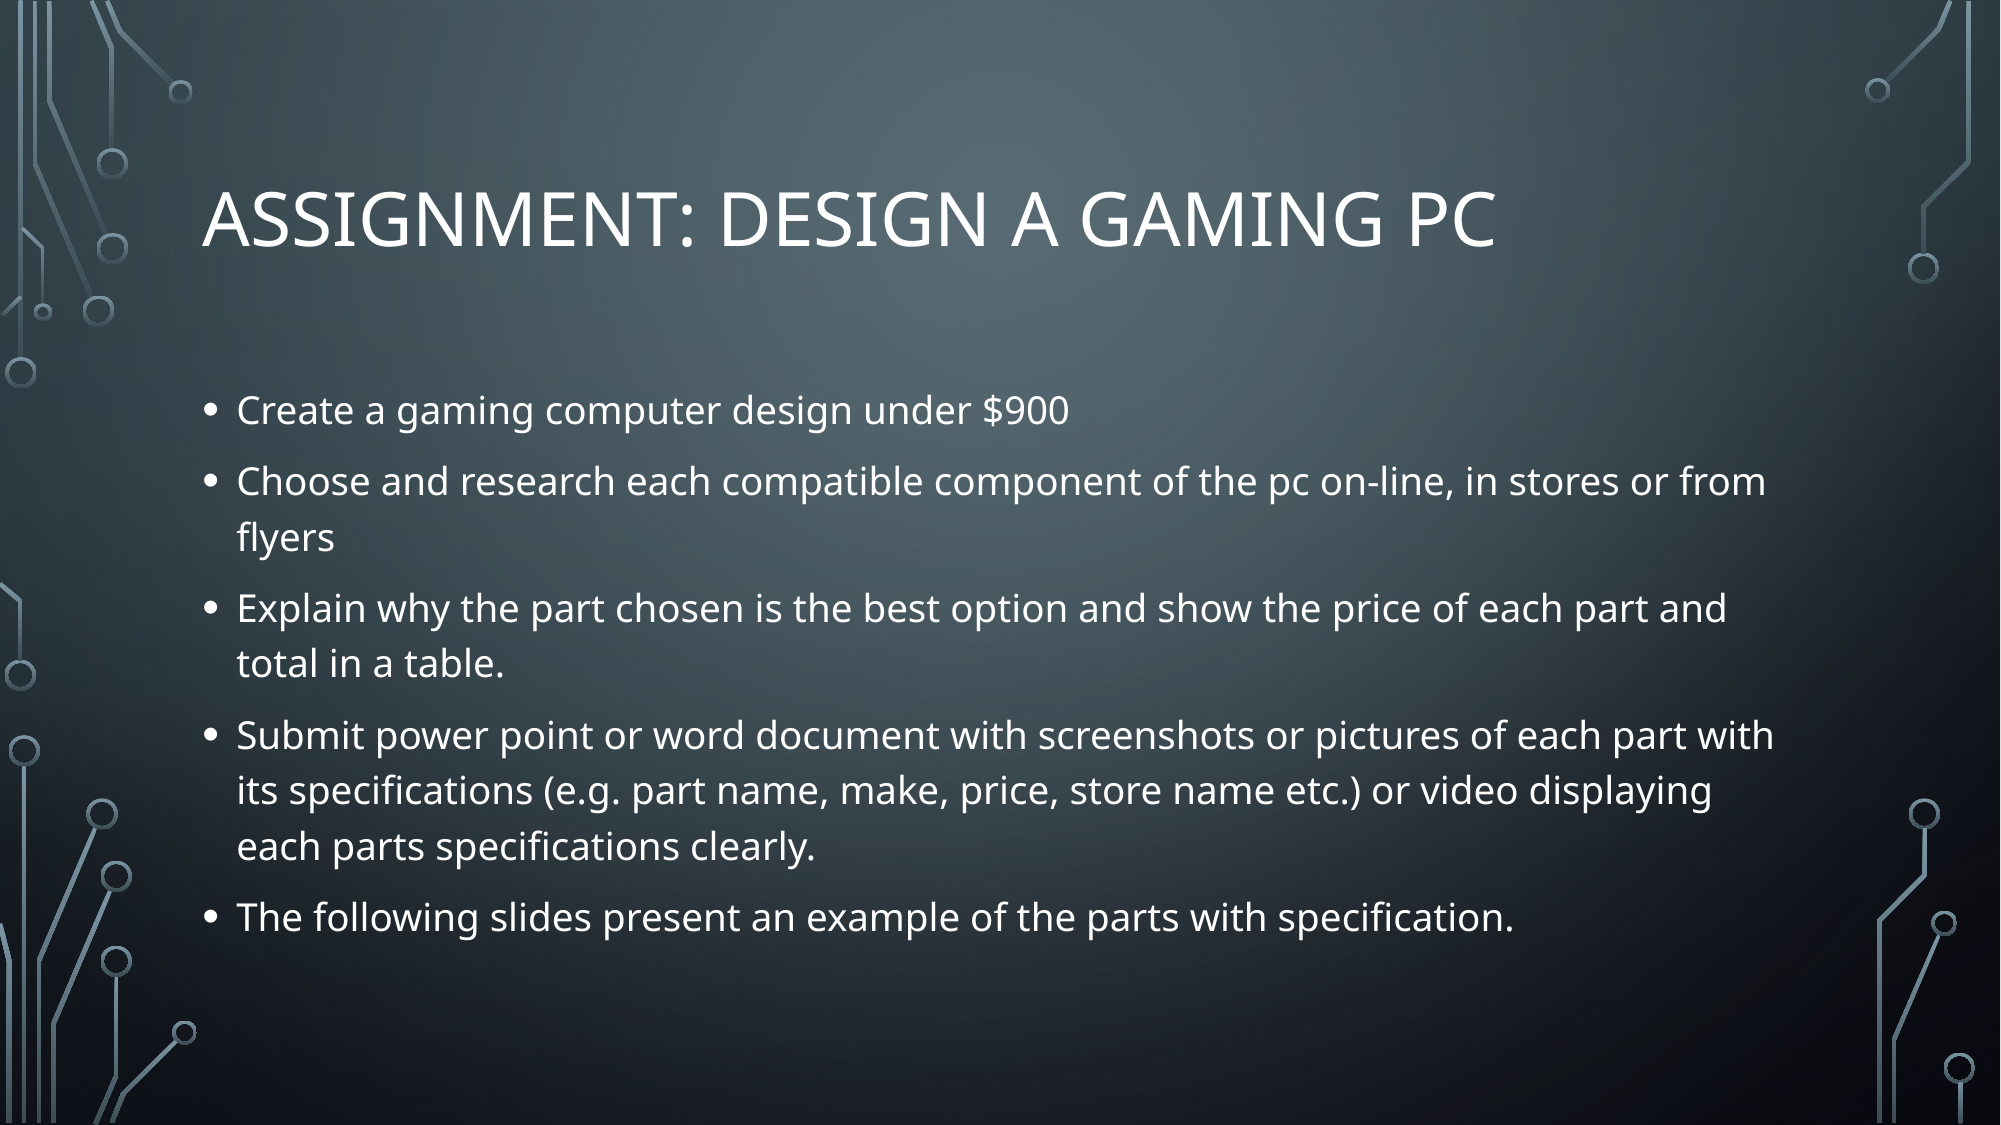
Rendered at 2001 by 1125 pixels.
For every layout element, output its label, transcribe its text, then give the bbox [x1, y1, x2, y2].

title Assignment: Design A Gaming PC [187, 101, 1813, 344]
list Create a gaming computer design under $900 Choose and research each compatible component of the pc on-line, in stores or from flyers Explain why the part chosen is the best option and show the price of each part and total in a table. Submit power point or word document with screenshots or pictures of each part with its specifications (e.g. part name, make, price, store name etc.) or video displaying each parts specifications clearly. The following slides present an example of the parts with specification. [187, 369, 1813, 950]
